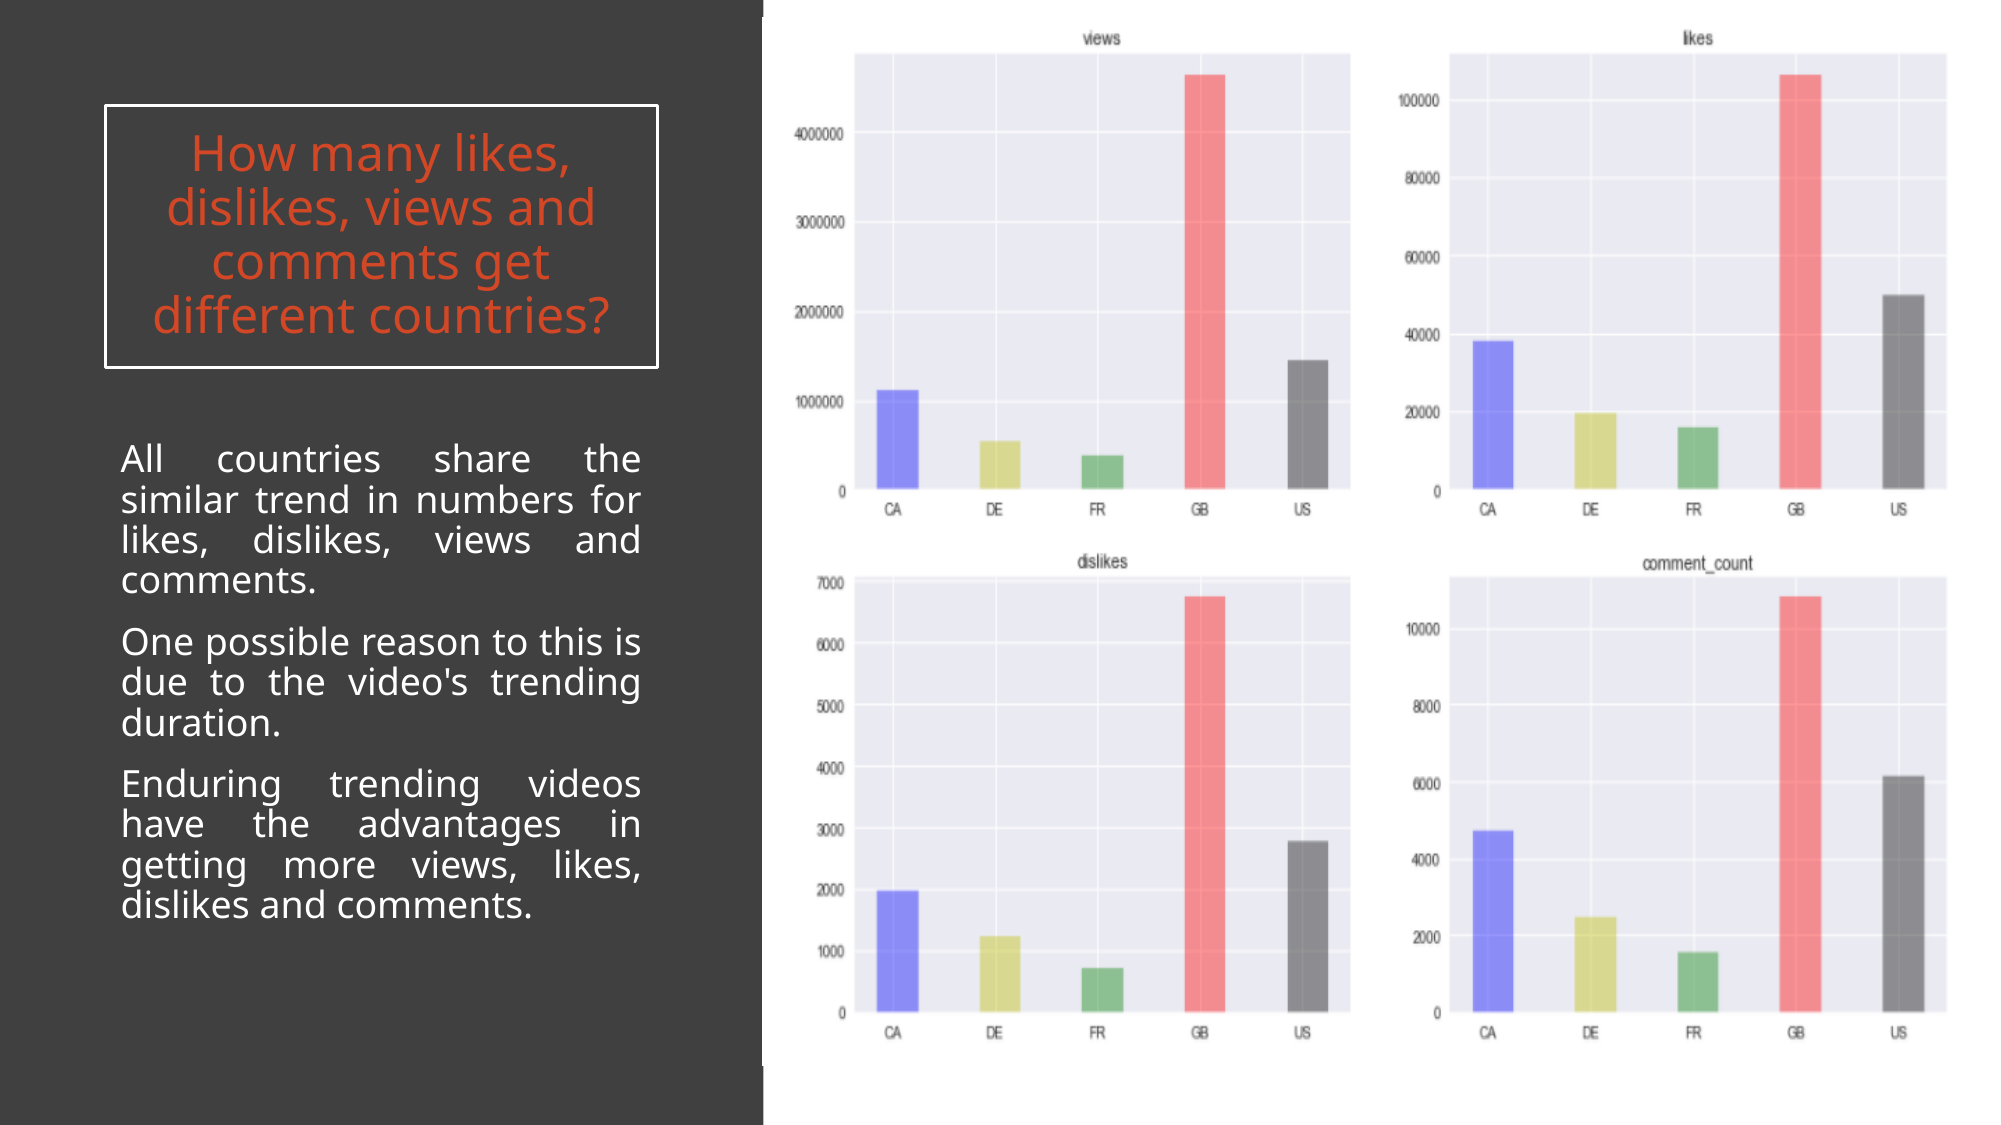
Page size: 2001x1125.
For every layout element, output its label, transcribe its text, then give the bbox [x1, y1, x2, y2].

text_box [0, 0, 764, 1125]
picture [762, 17, 1967, 1066]
title How many likes, dislikes, views and comments get different countries? [105, 105, 658, 368]
list All countries share the similar trend in numbers for likes, dislikes, views and comments. One possible reason to this is due to the video's trending duration. Enduring trending videos have the advantages in getting more views, likes, dislikes and comments. [105, 432, 658, 994]
